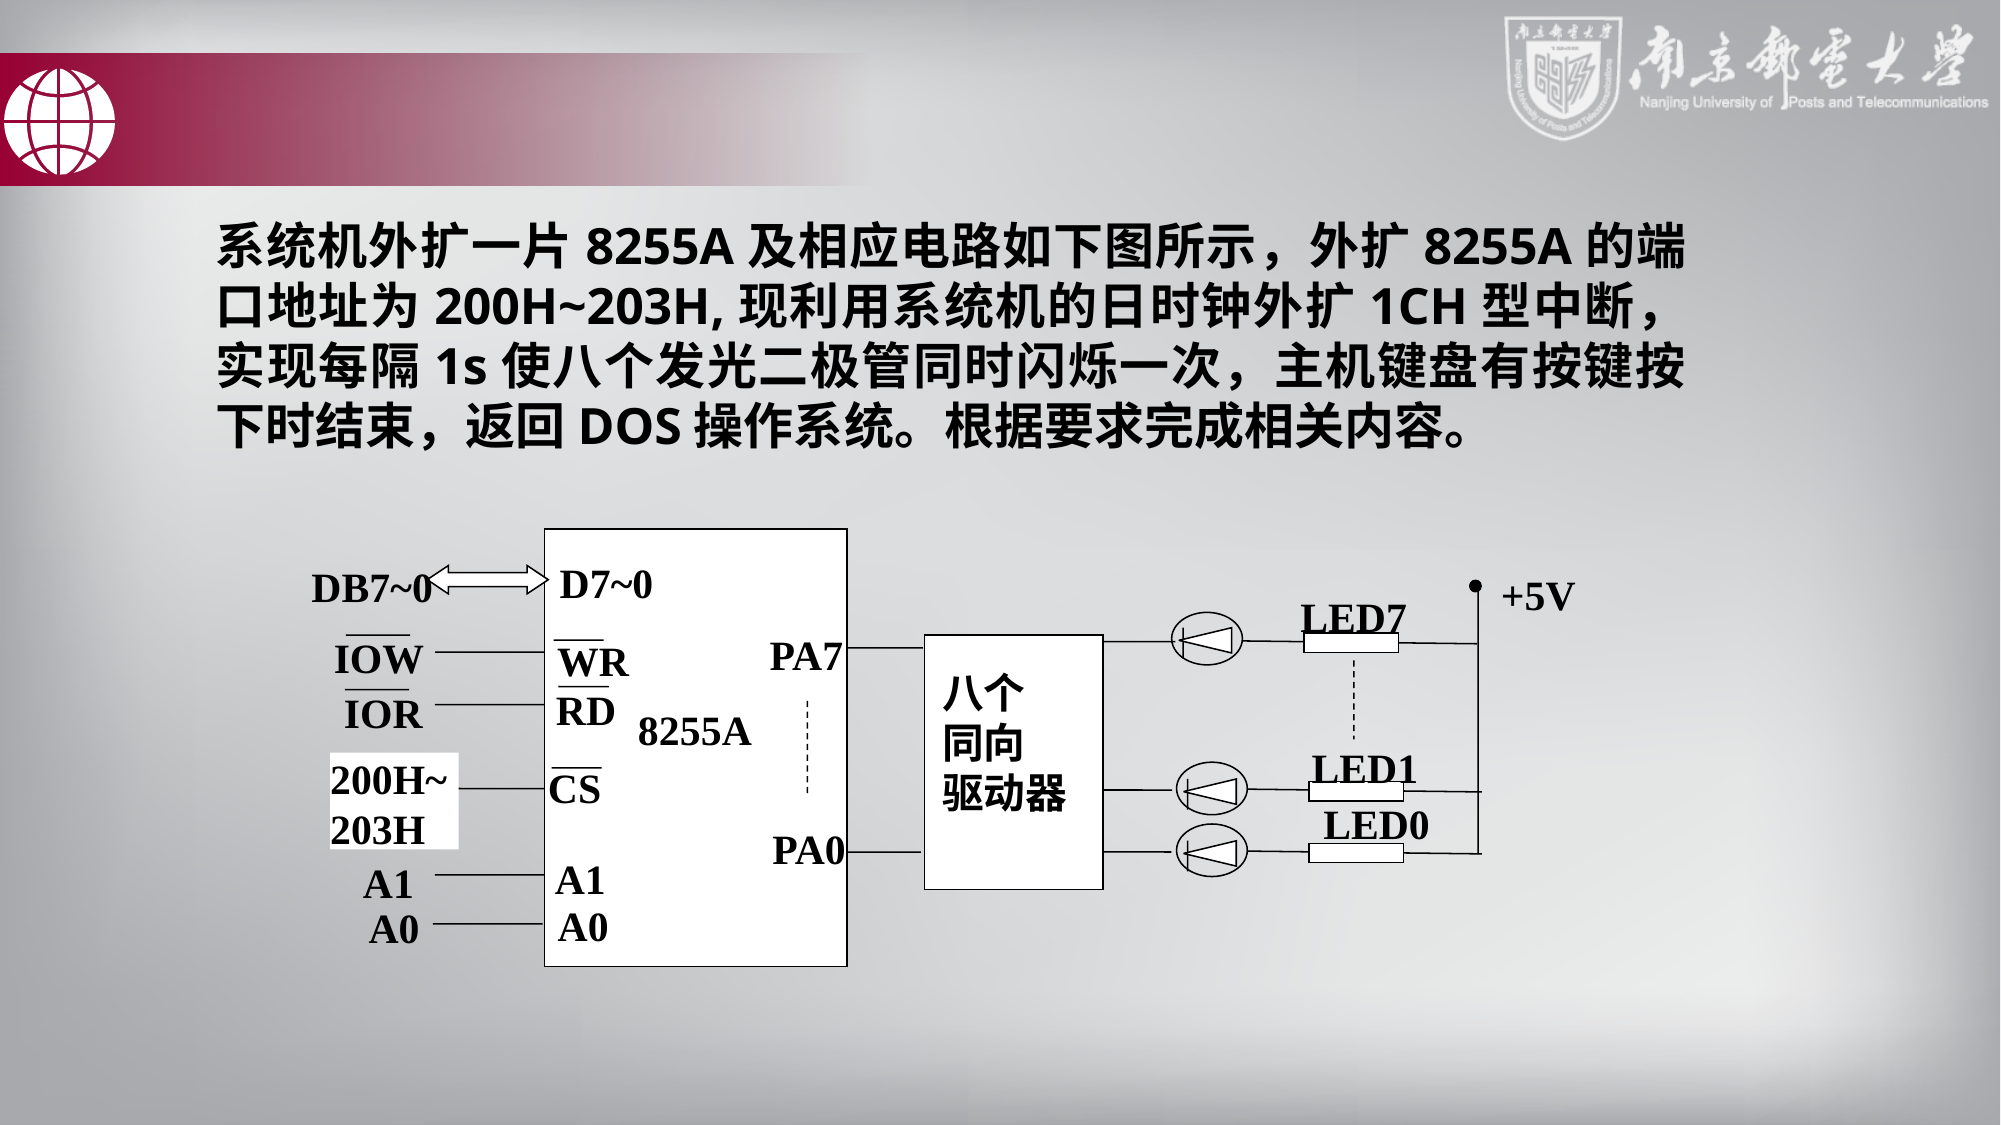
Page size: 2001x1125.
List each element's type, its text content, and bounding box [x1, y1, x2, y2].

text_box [311, 529, 1724, 967]
text_box 系统机外扩一片8255A及相应电路如下图所示，外扩8255A的端口地址为200H~203H,现利用系统机的日时钟外扩1CH型中断，实现每隔1s使八个发光二极管同时闪烁一次，主机键盘有按键按下时结束，返回DOS操作系统。根据要求完成相关内容。 [200, 207, 1701, 522]
picture [0, 0, 2001, 1125]
